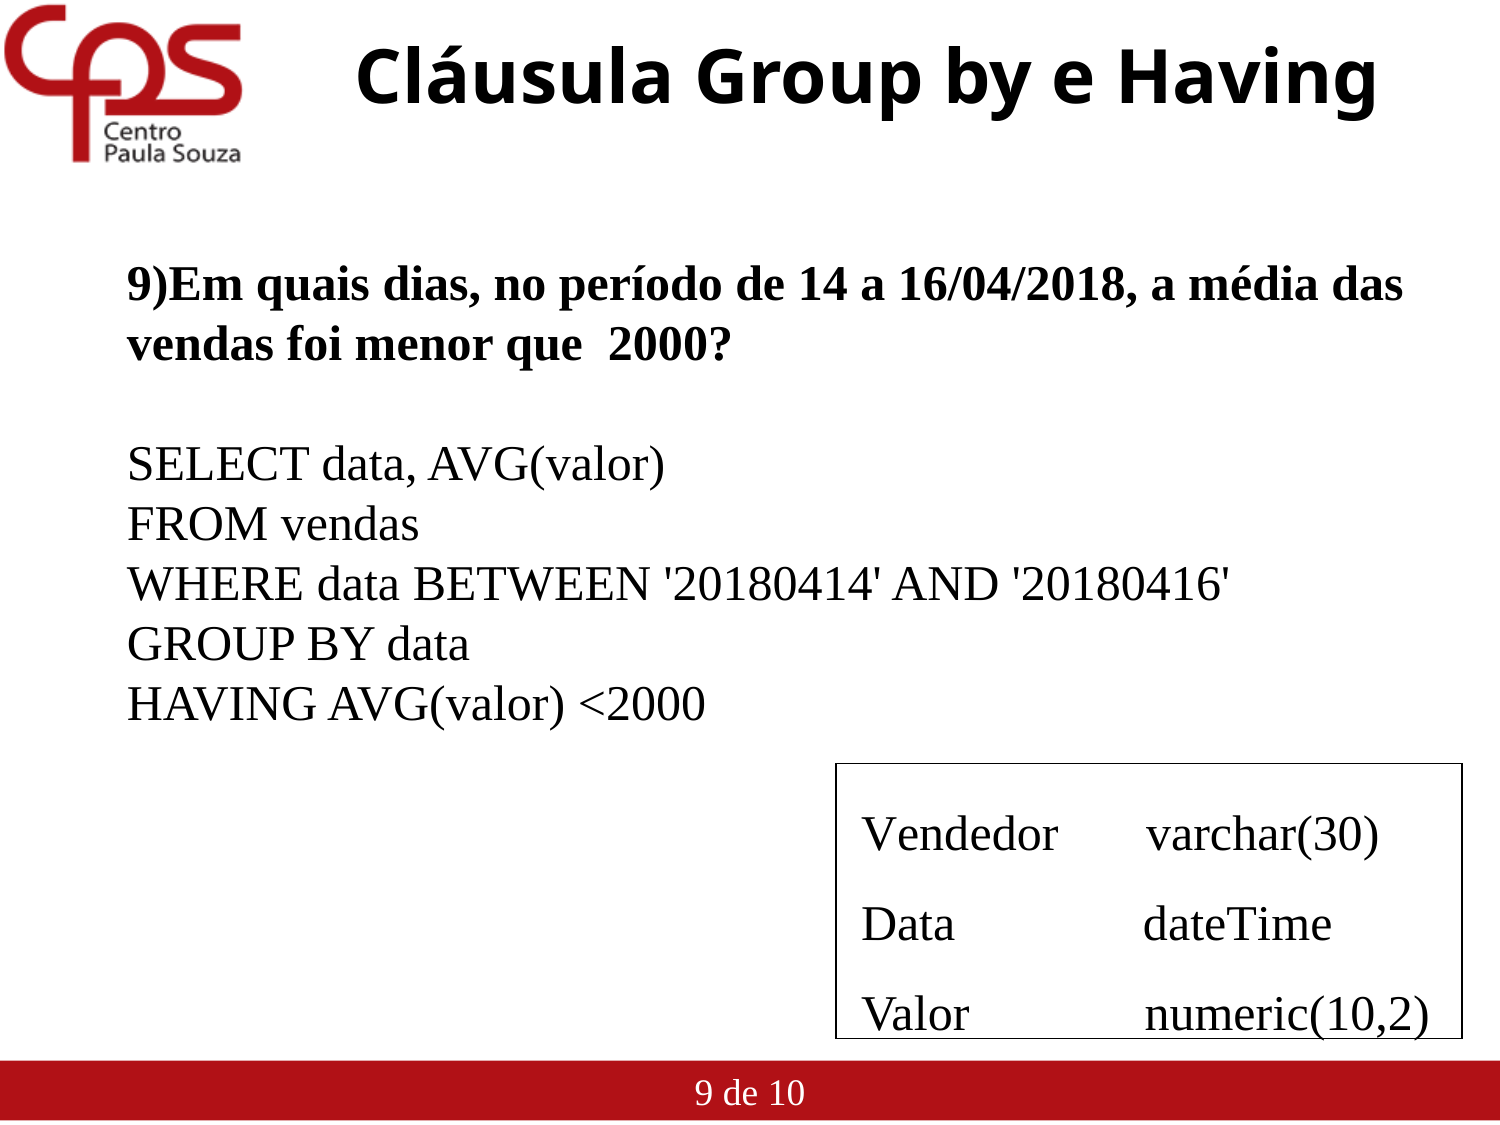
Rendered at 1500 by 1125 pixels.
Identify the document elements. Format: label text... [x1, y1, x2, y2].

text_box [836, 763, 846, 1039]
text_box Vendedor varchar(30) Data dateTime Valor numeric(10,2) [846, 763, 1473, 1048]
title Cláusula Group by e Having [265, 30, 1471, 149]
text_box 9)Em quais dias, no período de 14 a 16/04/2018, a média das vendas foi menor que 2000? SELECT data, AVG(valor) FROM vendas WHERE data BETWEEN '20180414' AND '20180416' GROUP BY data HAVING AVG(valor) <2000 [112, 243, 1471, 799]
picture [0, 0, 250, 177]
